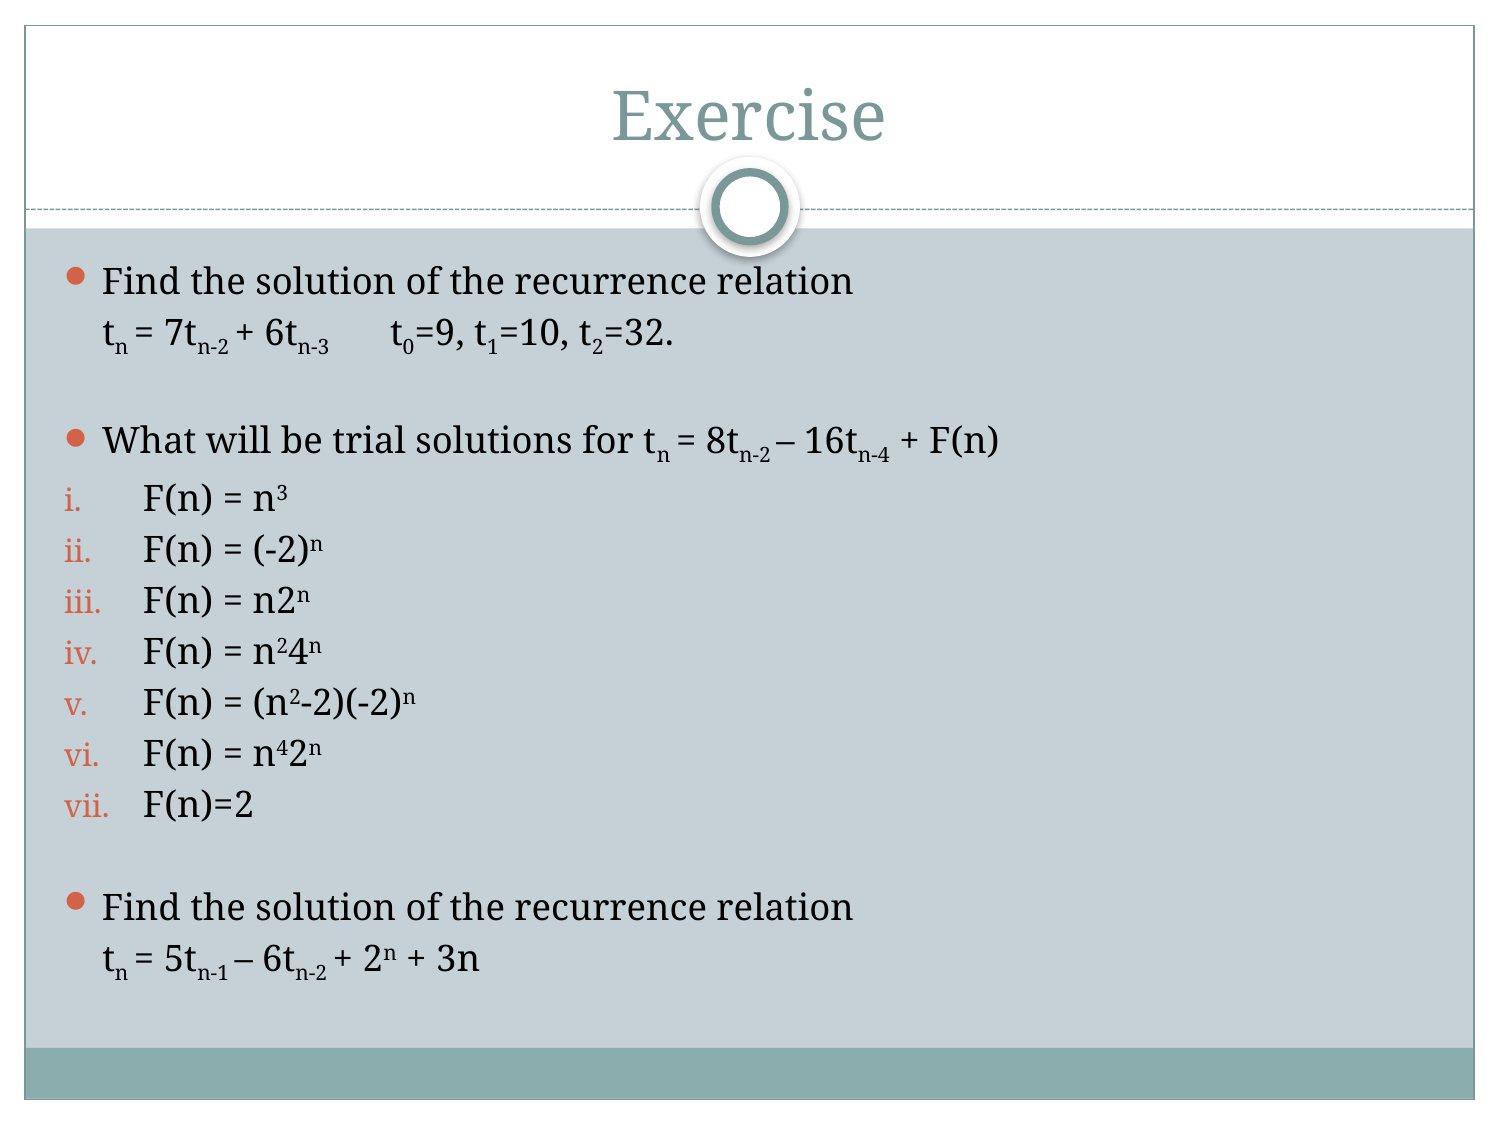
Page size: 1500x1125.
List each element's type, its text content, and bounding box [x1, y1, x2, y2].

list Find the solution of the recurrence relation tn = 7tn-2 + 6tn-3 t0=9, t1=10, t2=32. What will be trial solutions for tn = 8tn-2 – 16tn-4 + F(n) F(n) = n3 F(n) = (-2)n F(n) = n2n F(n) = n24n F(n) = (n2-2)(-2)n F(n) = n42n F(n)=2 Find the solution of the recurrence relation tn = 5tn-1 – 6tn-2 + 2n + 3n [49, 250, 1445, 1001]
title Exercise [49, 37, 1450, 162]
